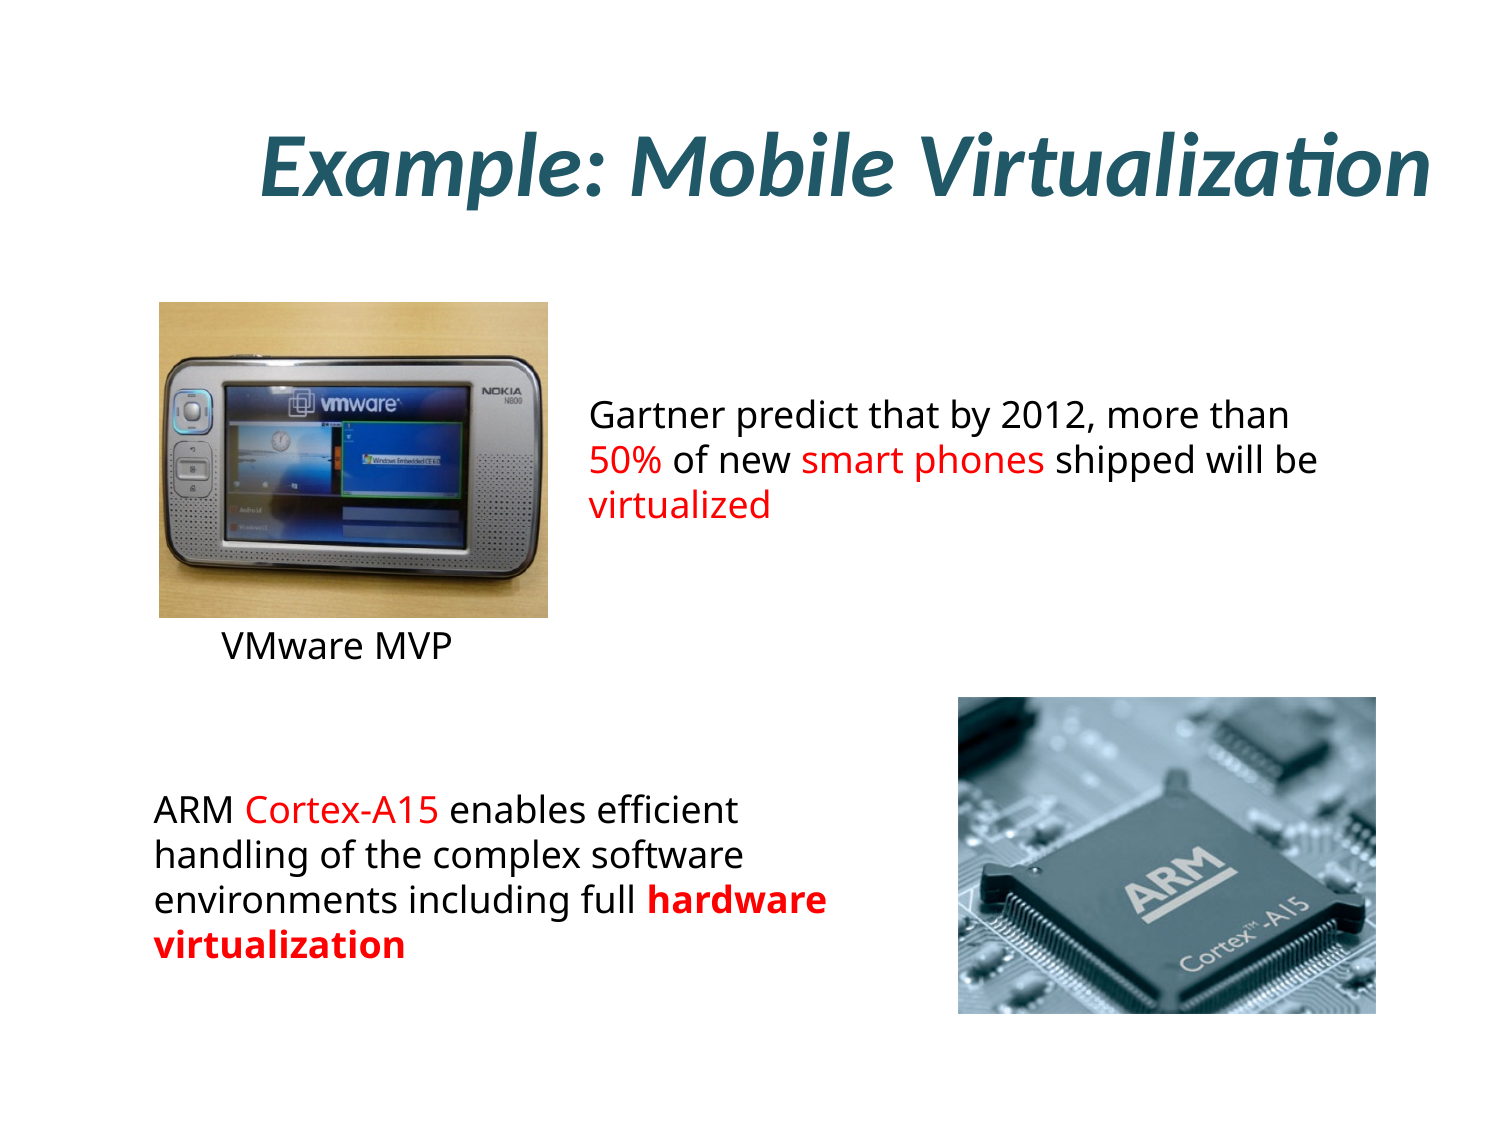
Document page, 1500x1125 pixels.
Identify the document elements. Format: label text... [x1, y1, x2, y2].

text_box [147, 696, 1377, 1014]
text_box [159, 302, 1335, 673]
title Example: Mobile Virtualization [51, 97, 1449, 223]
